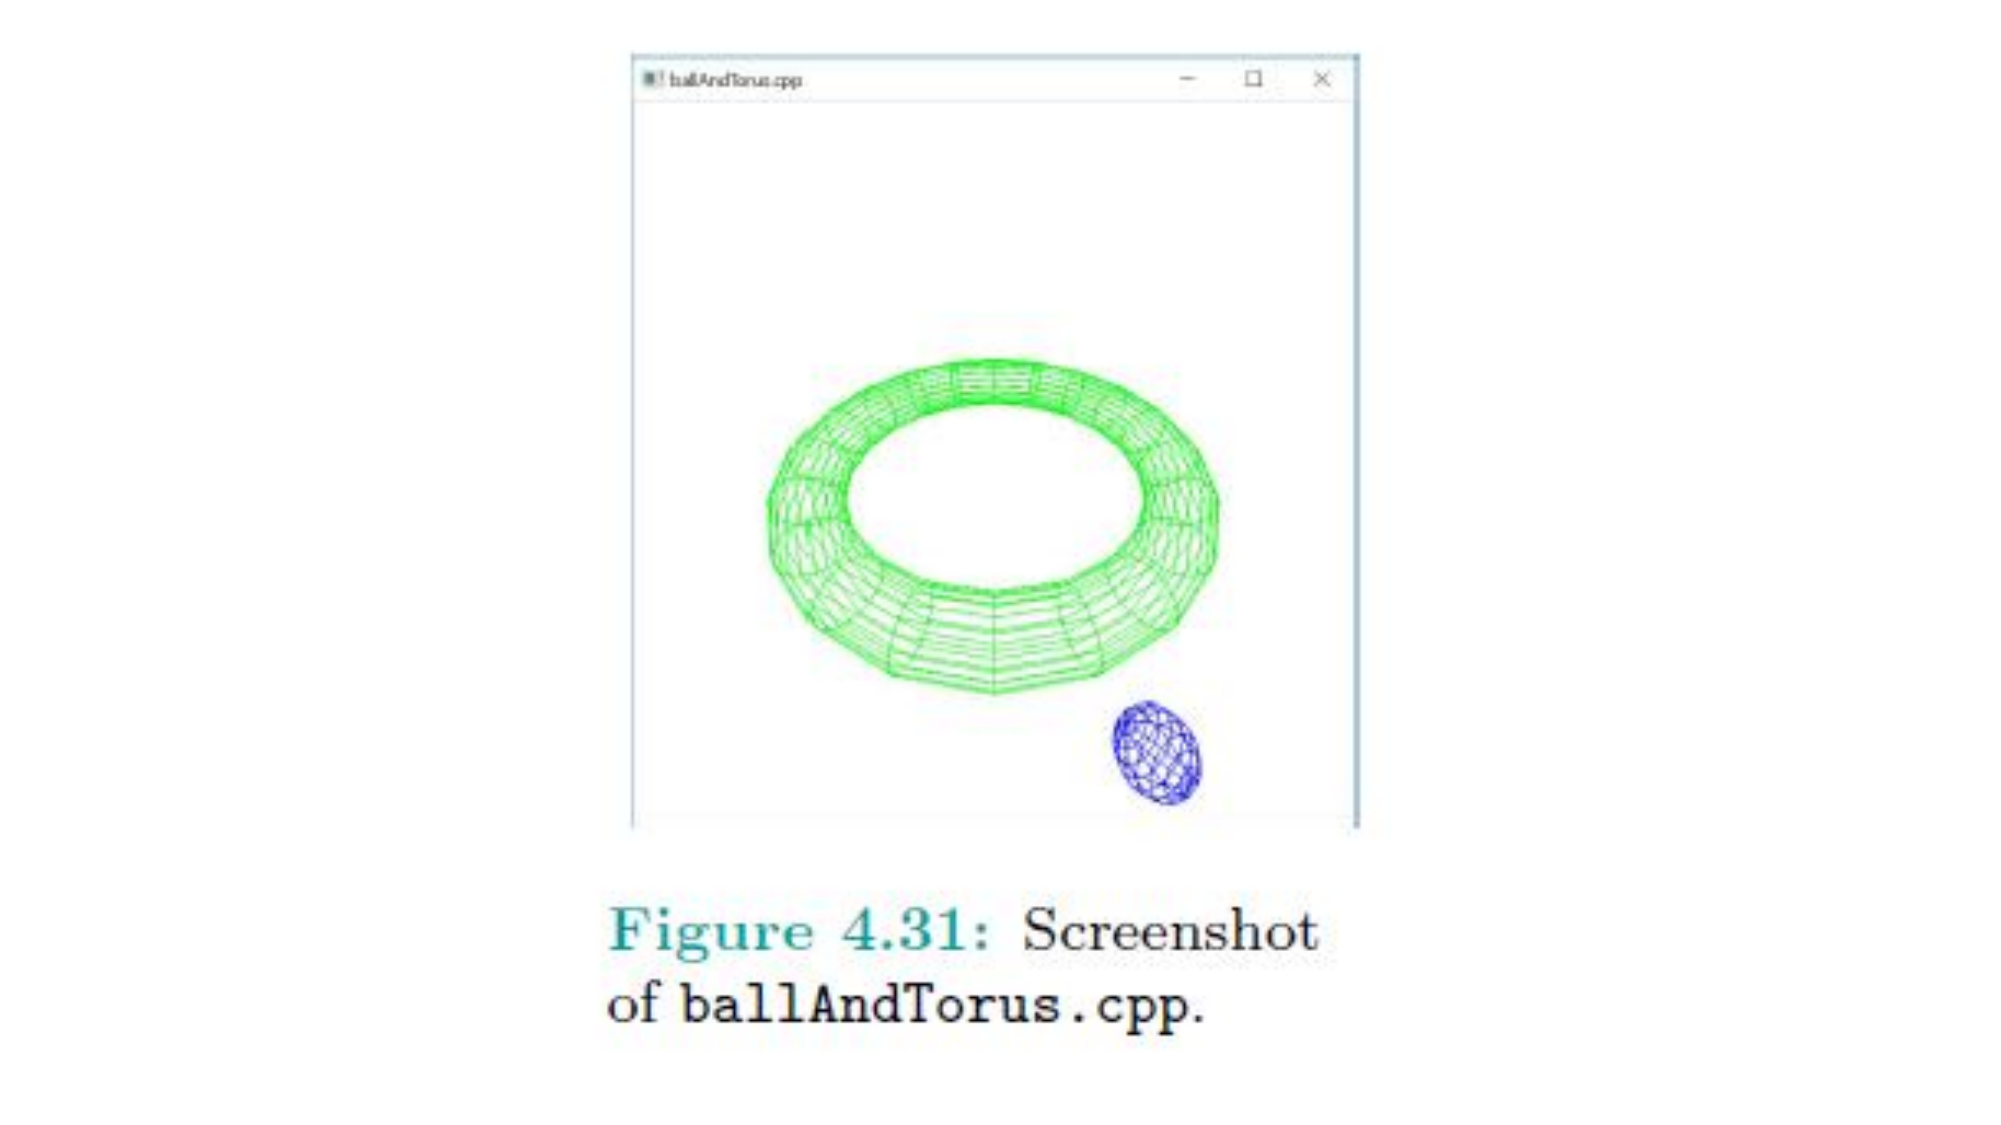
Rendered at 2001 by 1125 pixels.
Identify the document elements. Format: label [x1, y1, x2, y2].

picture [550, 0, 1450, 1125]
